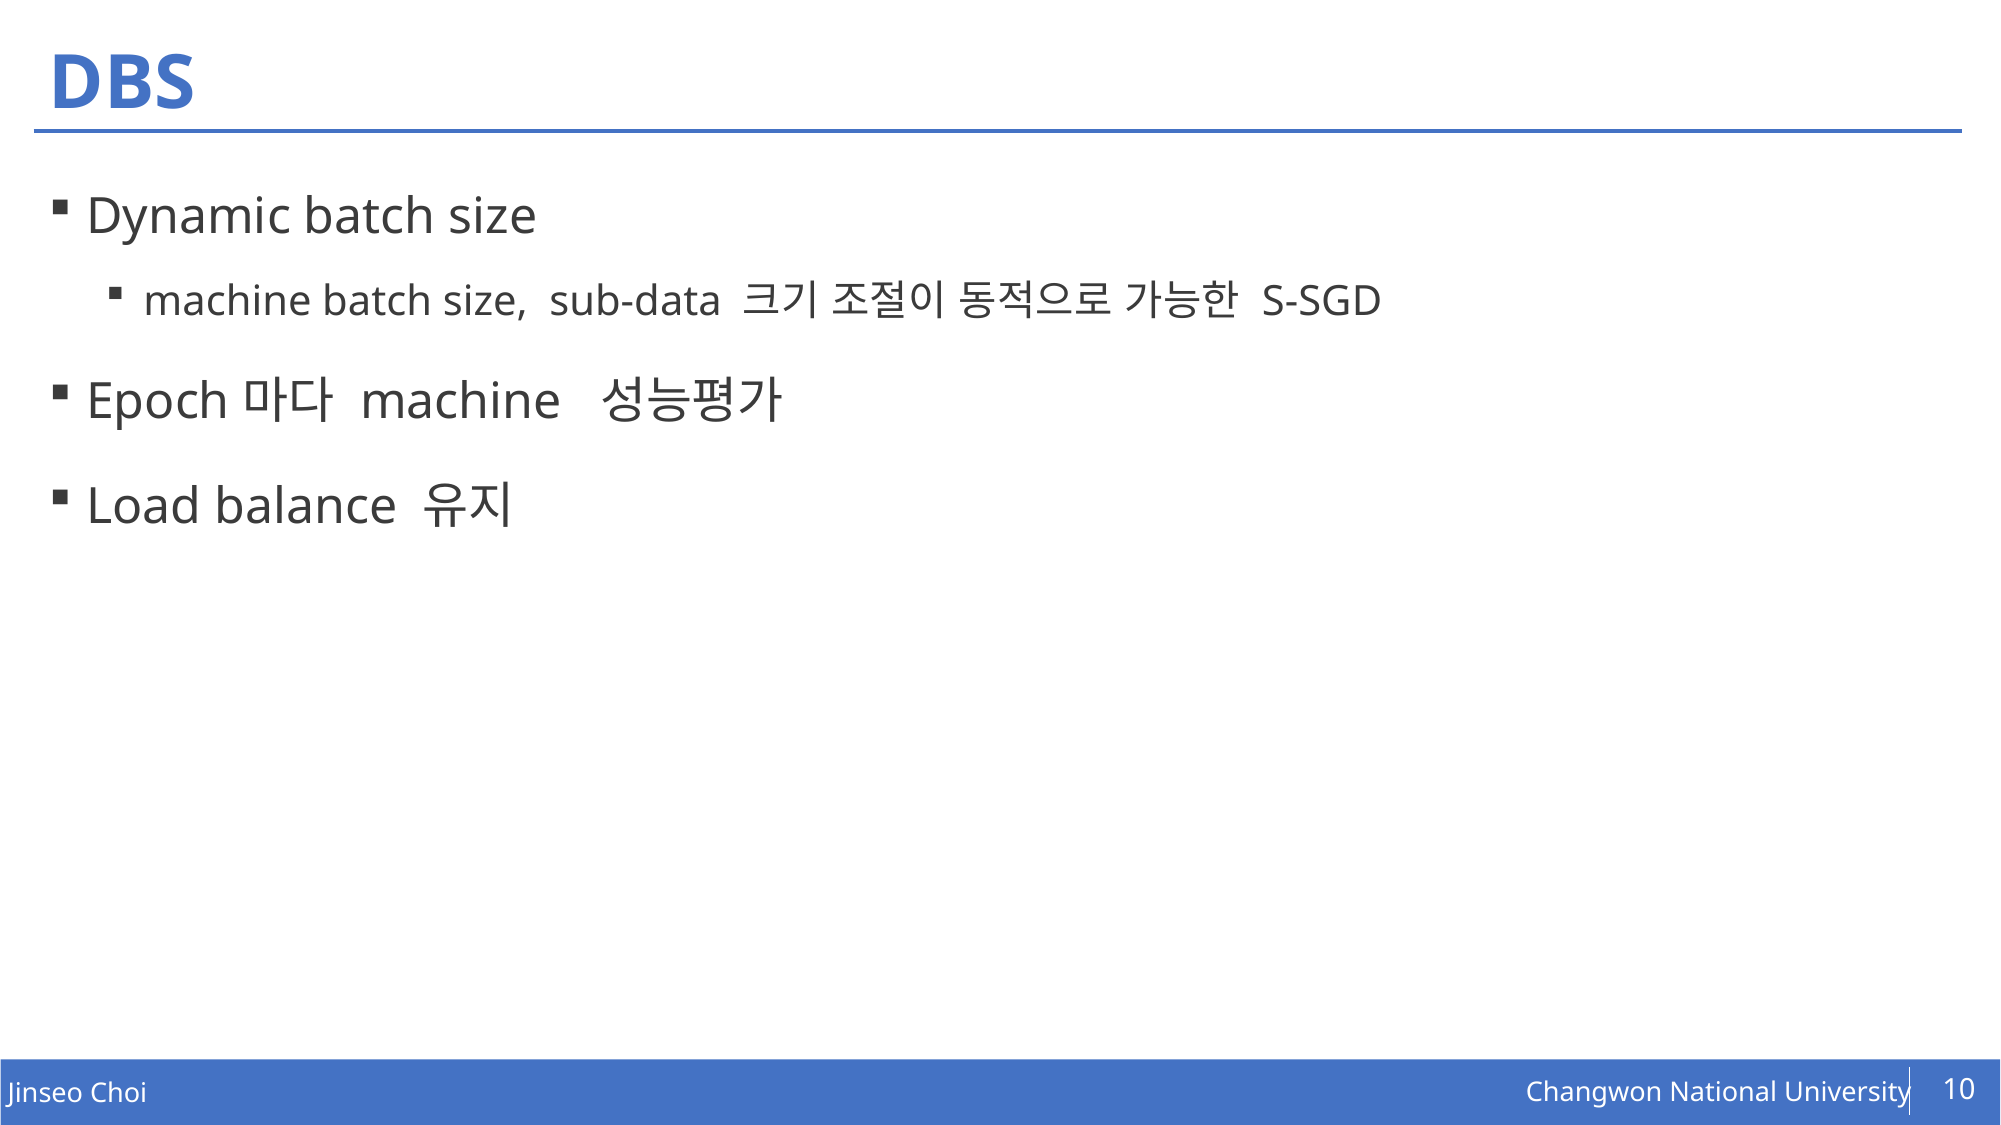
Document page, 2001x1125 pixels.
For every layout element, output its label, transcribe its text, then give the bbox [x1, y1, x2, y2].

list Dynamic batch size machine batch size, sub-data 크기 조절이 동적으로 가능한 S-SGD Epoch마다 machine 성능평가 Load balance 유지 [33, 152, 2000, 997]
title DBS [33, 27, 1963, 143]
slide_number 10 [1922, 1060, 1996, 1121]
